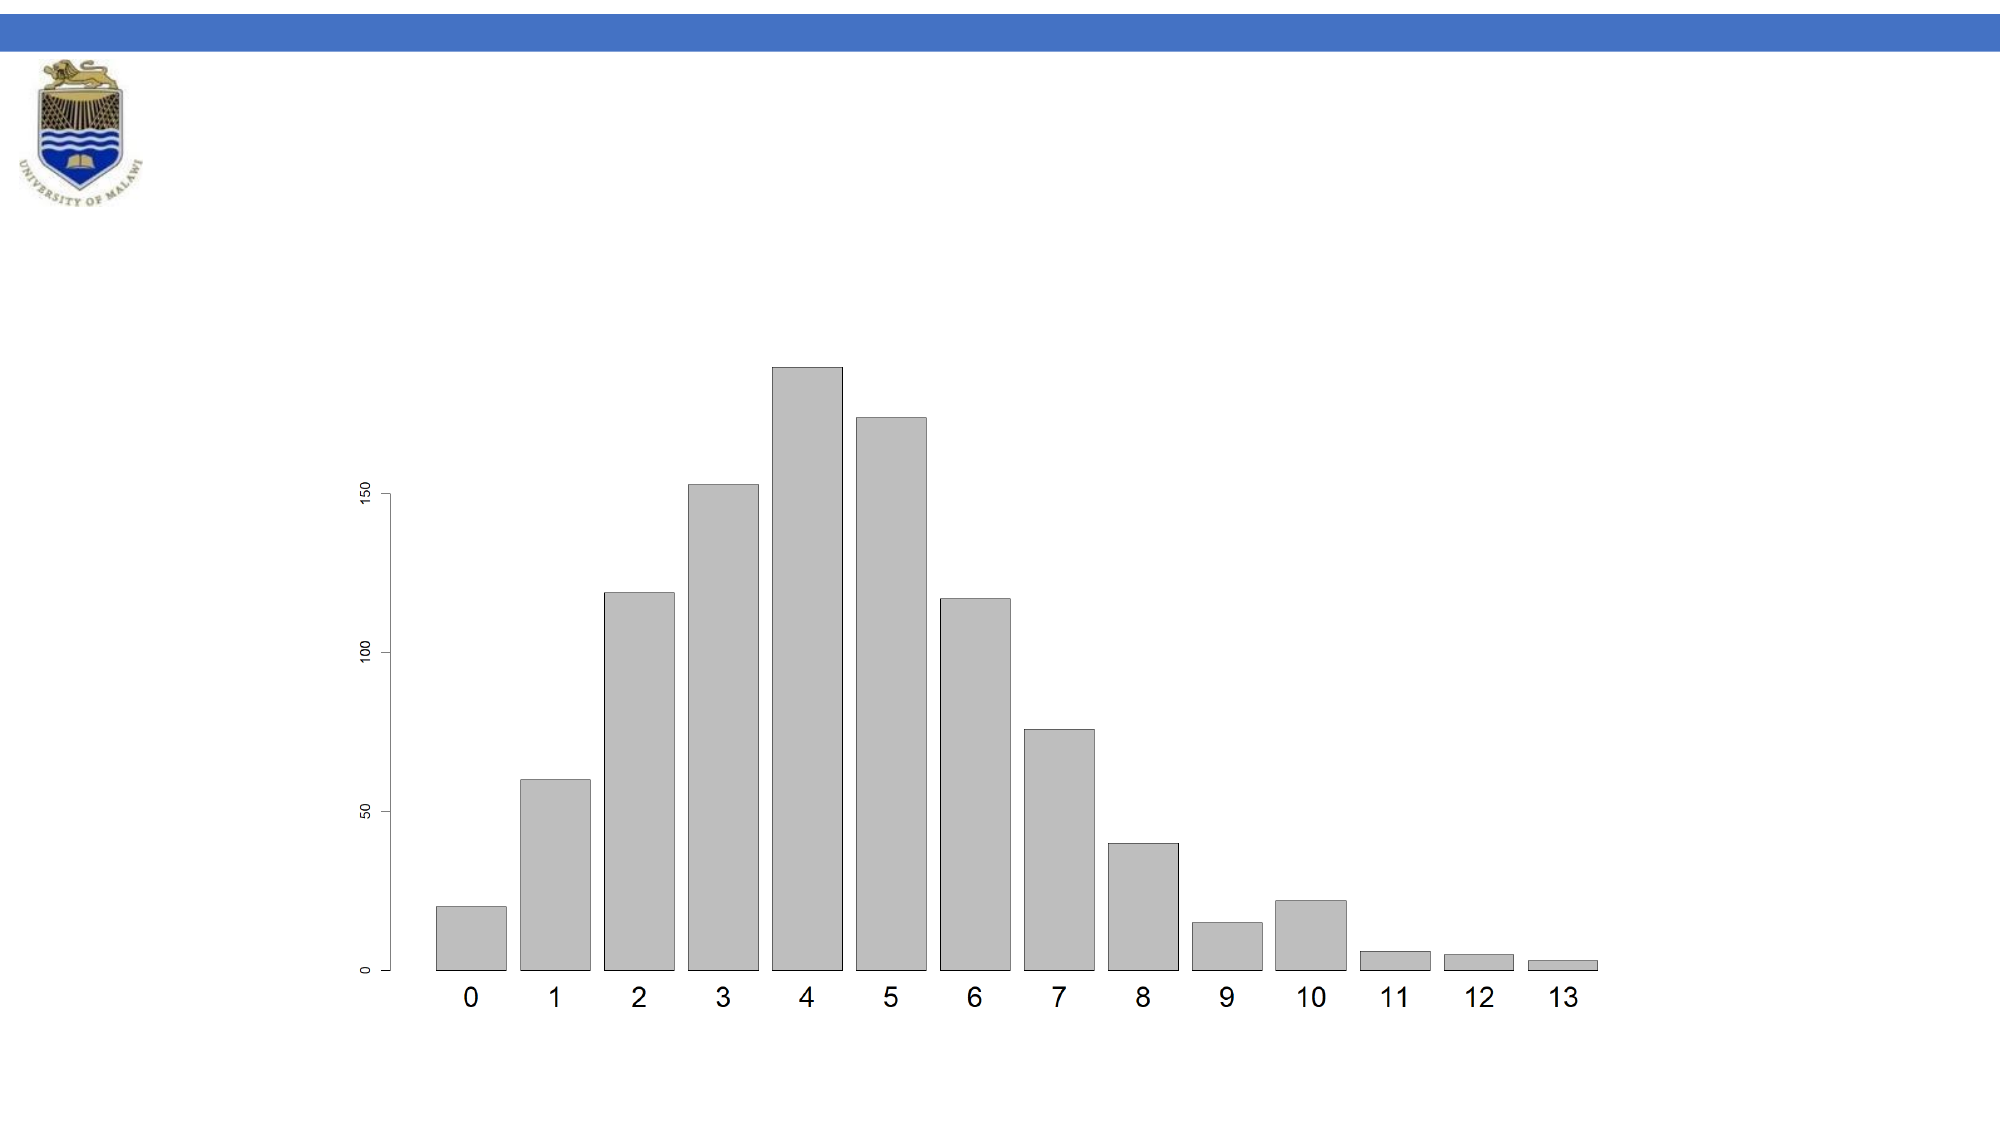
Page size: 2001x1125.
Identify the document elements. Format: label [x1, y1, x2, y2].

picture [19, 59, 143, 207]
picture [320, 297, 1680, 1063]
